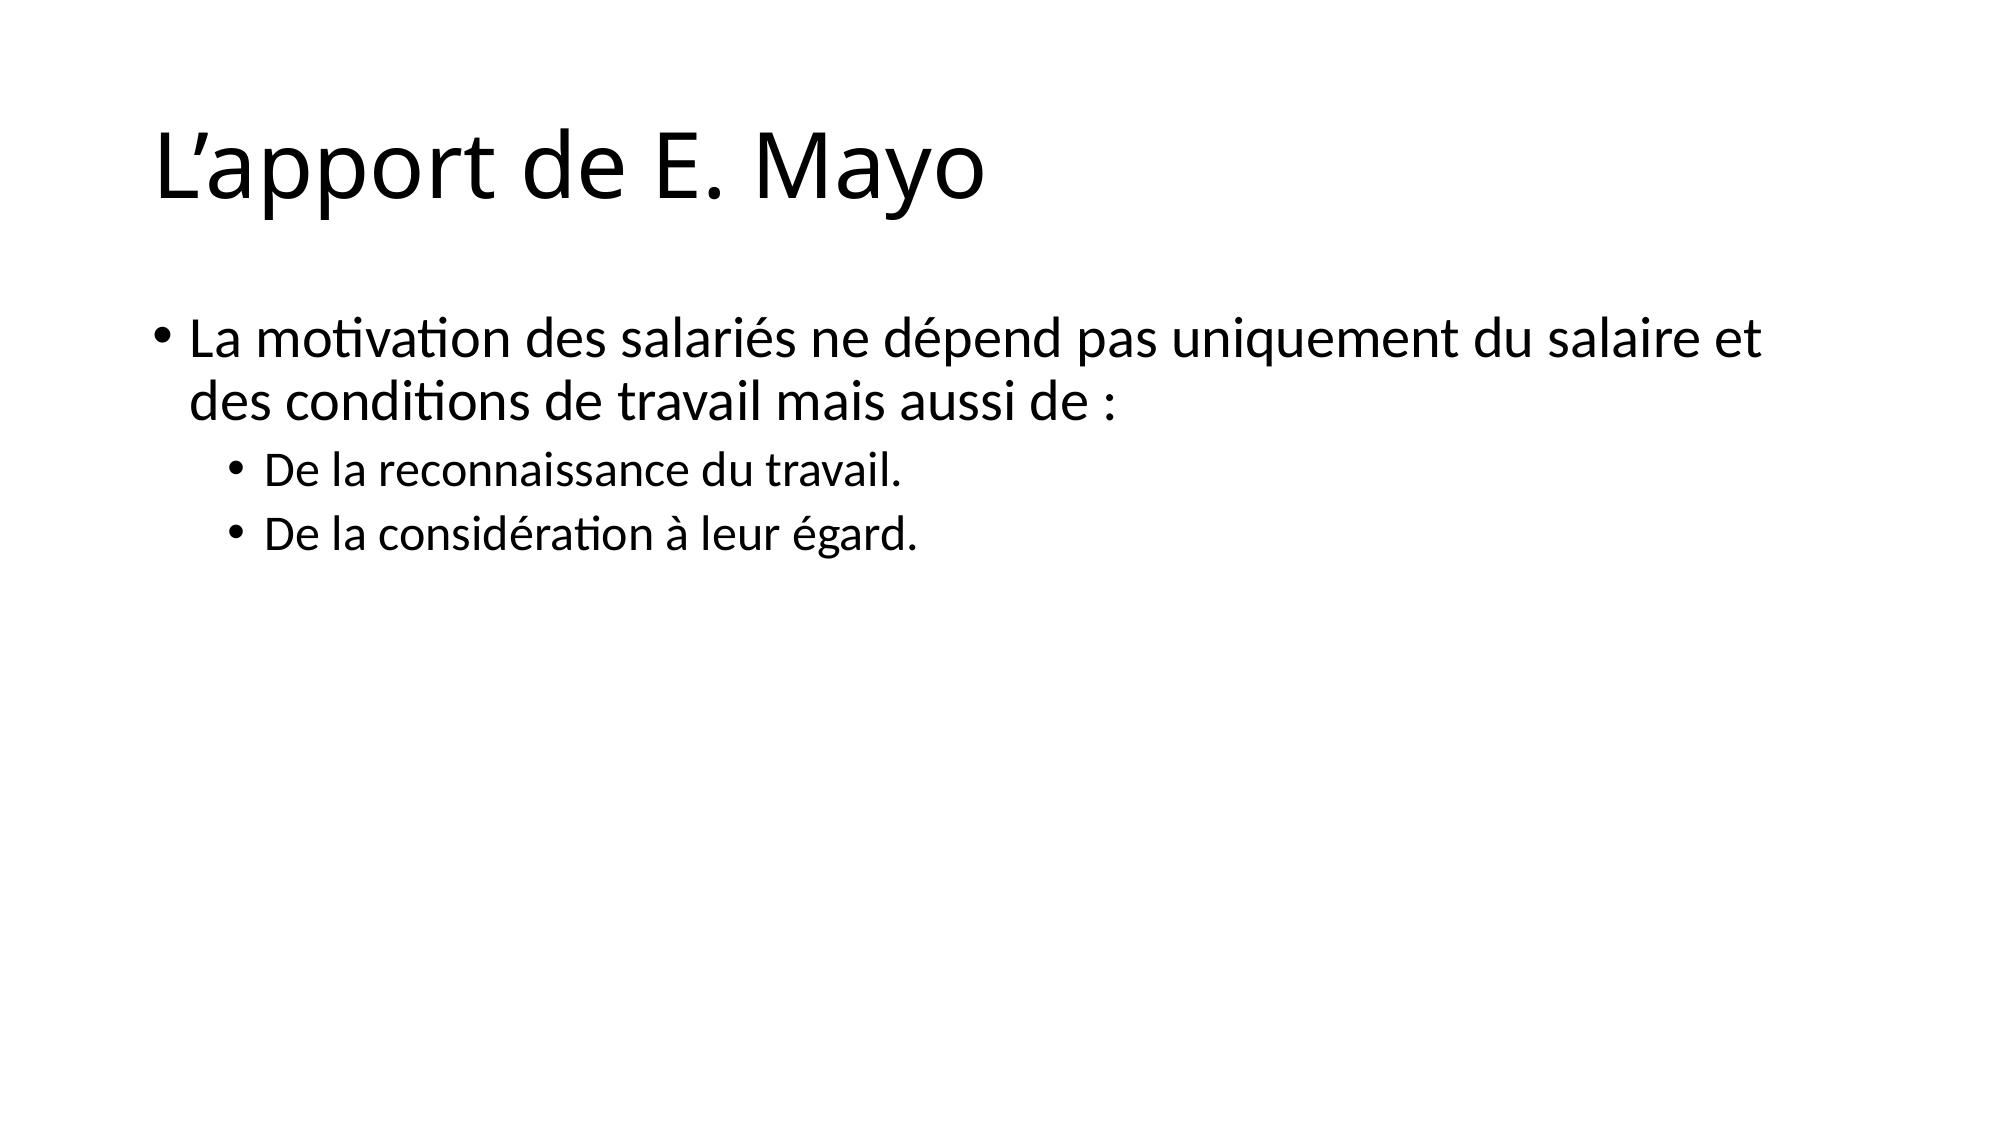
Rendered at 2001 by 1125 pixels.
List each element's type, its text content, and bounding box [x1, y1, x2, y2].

list La motivation des salariés ne dépend pas uniquement du salaire et des conditions de travail mais aussi de : De la reconnaissance du travail. De la considération à leur égard. [137, 299, 1863, 1014]
title L’apport de E. Mayo [137, 59, 1863, 278]
